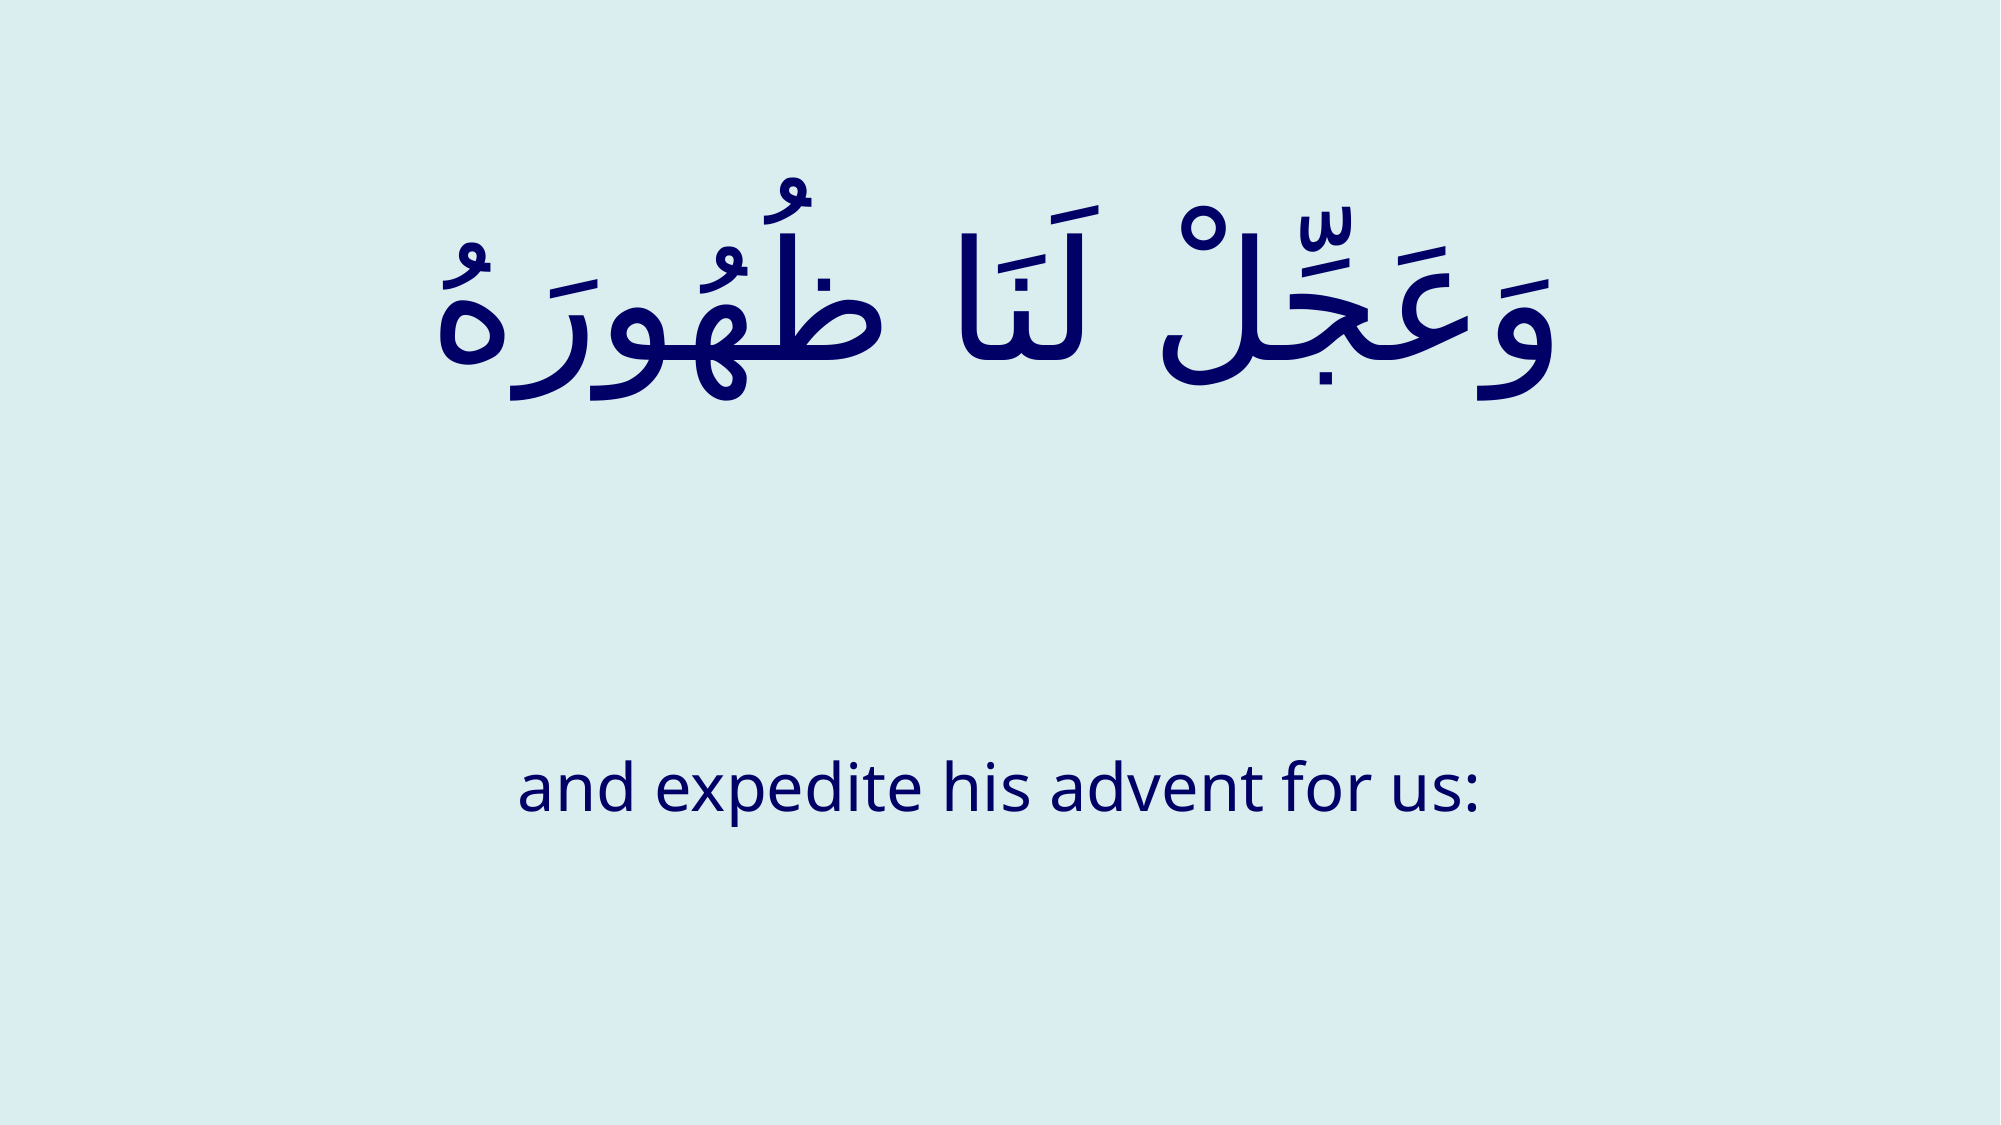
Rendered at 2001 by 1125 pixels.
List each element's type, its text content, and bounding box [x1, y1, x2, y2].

list and expedite his advent for us: [356, 737, 1644, 1050]
title وَعَجِّلْ لَنَا ظُهُورَهُ [0, 200, 2000, 388]
